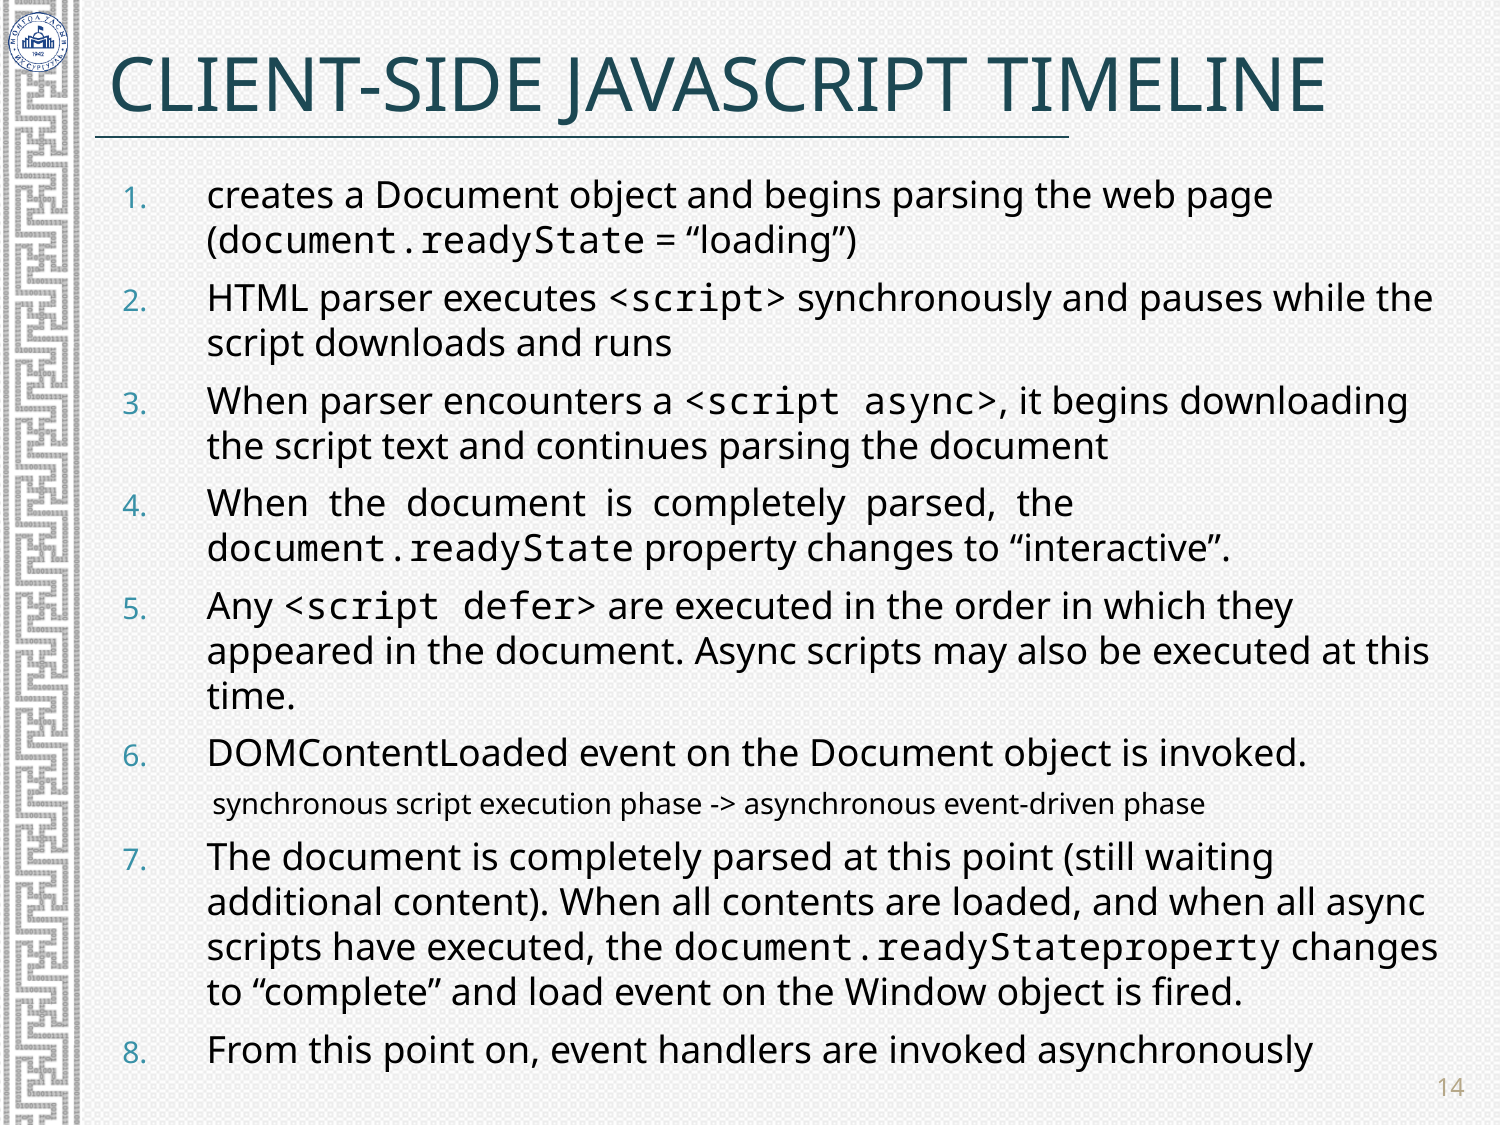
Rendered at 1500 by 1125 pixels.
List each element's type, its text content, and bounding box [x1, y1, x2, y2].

picture [1, 0, 82, 1125]
list creates a Document object and begins parsing the web page (document.readyState = “loading”) HTML parser executes <script> synchronously and pauses while the script downloads and runs When parser encounters a <script async>, it begins downloading the script text and continues parsing the document When the document is completely parsed, the document.readyState property changes to “interactive”. Any <script defer> are executed in the order in which they appeared in the document. Async scripts may also be executed at this time. DOMContentLoaded event on the Document object is invoked. synchronous script execution phase -> asynchronous event-driven phase The document is completely parsed at this point (still waiting additional content). When all contents are loaded, and when all async scripts have executed, the document.readyStateproperty changes to “complete” and load event on the Window object is fired. From this point on, event handlers are invoked asynchronously [93, 163, 1477, 1055]
title Client-Side JavaScript Timeline [93, 11, 1477, 153]
slide_number 14 [1413, 1066, 1488, 1113]
